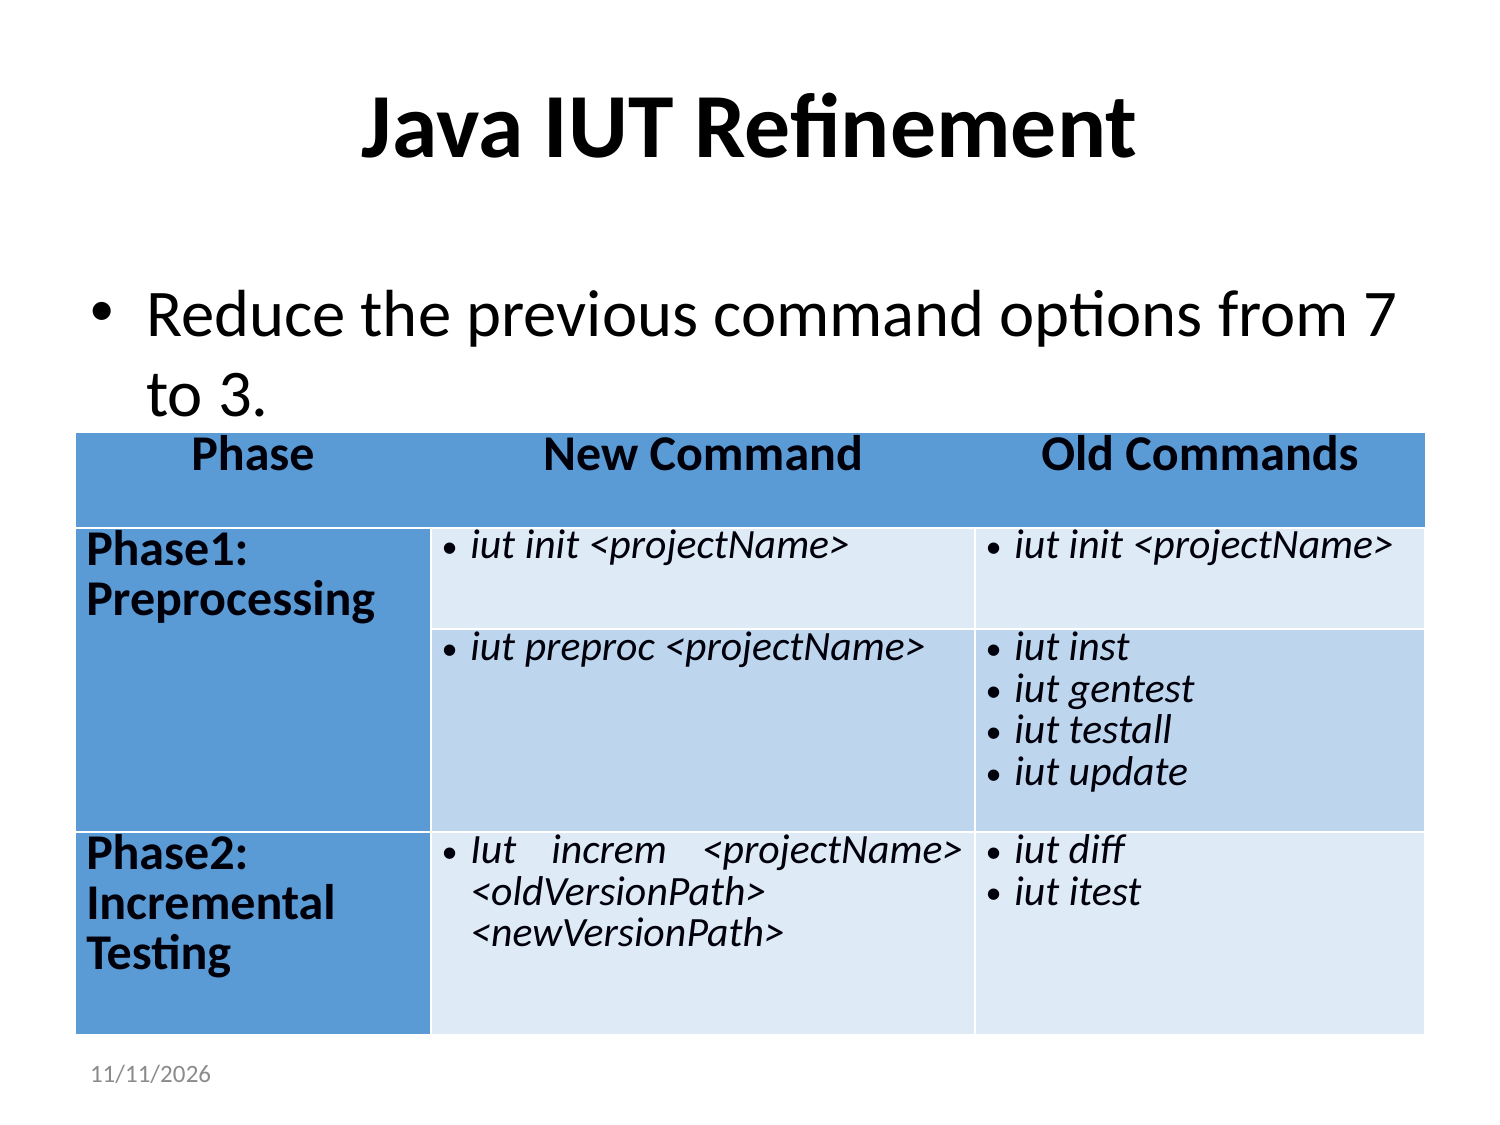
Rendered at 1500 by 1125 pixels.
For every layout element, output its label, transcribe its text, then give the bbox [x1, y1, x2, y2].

table_header Old Commands [975, 433, 1425, 527]
title Java IUT Refinement [75, 45, 1425, 197]
table_cell iut preproc <projectName> [432, 630, 974, 831]
table_cell iut init <projectName> [432, 529, 974, 628]
table_header Phase [76, 433, 431, 527]
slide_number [75, 1042, 425, 1103]
table_cell Phase2: Incremental Testing [76, 833, 430, 1034]
list Reduce the previous command options from 7 to 3. [75, 262, 1425, 432]
table_cell iut init <projectName> [976, 529, 1424, 628]
table_cell Iut increm <projectName> <oldVersionPath> <newVersionPath> [432, 833, 974, 1034]
table_cell iut diff iut itest [976, 833, 1424, 1034]
table_cell iut inst iut gentest iut testall iut update [976, 630, 1424, 831]
table_header New Command [431, 433, 975, 527]
table_cell Phase1: Preprocessing [76, 529, 430, 831]
